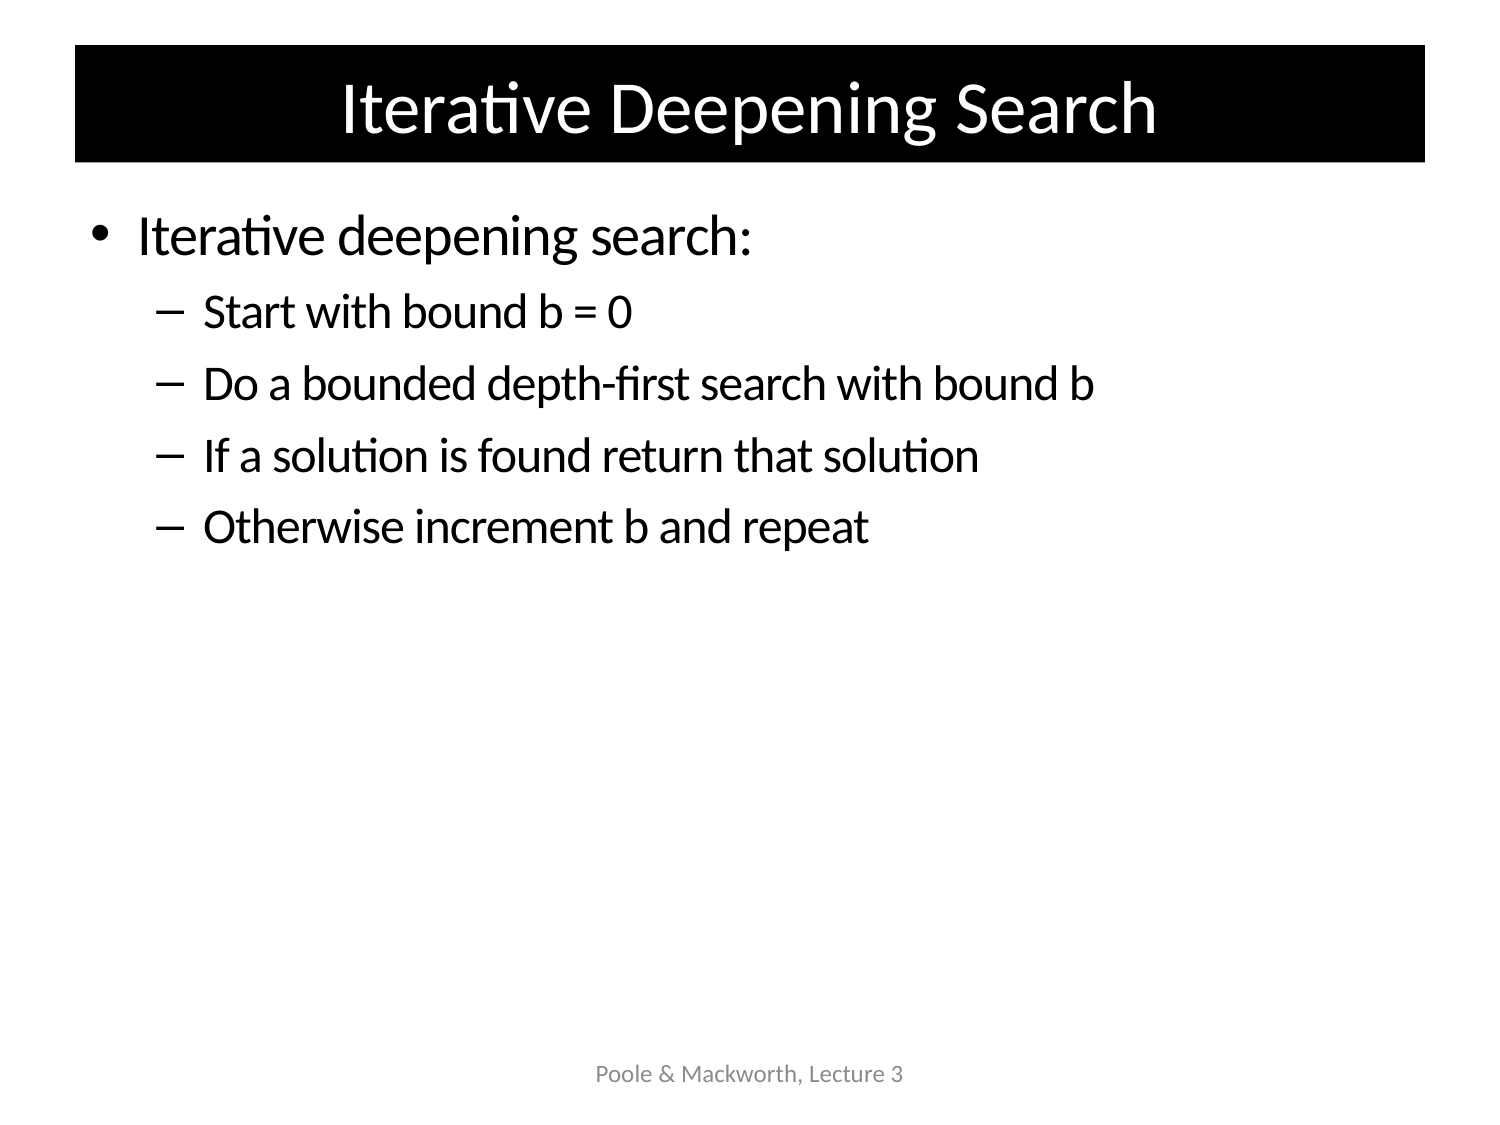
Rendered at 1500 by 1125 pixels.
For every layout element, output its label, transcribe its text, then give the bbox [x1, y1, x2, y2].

footer Poole & Mackworth, Lecture 3 [512, 1042, 988, 1103]
list Iterative deepening search: Start with bound b = 0 Do a bounded depth-first search with bound b If a solution is found return that solution Otherwise increment b and repeat [75, 187, 1425, 1005]
title Iterative Deepening Search [75, 45, 1425, 163]
